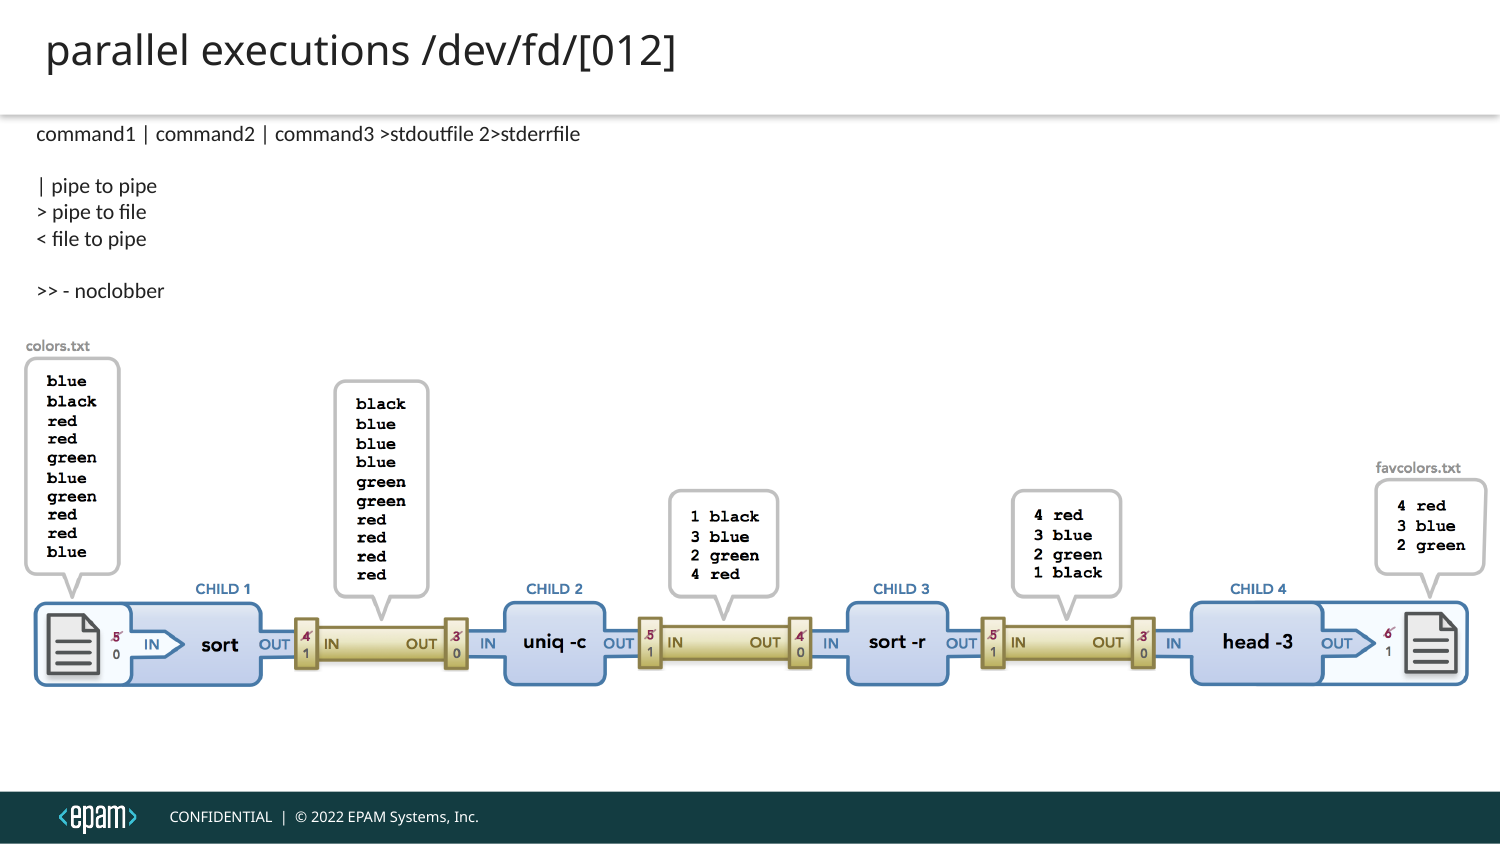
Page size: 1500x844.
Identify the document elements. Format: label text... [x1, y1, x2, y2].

list parallel executions /dev/fd/[012] [0, 0, 1500, 115]
picture [21, 336, 1493, 691]
text_box command1 | command2 | command3 >stdoutfile 2>stderrfile | pipe to pipe > pipe to file < file to pipe >> - noclobber [21, 111, 1447, 311]
